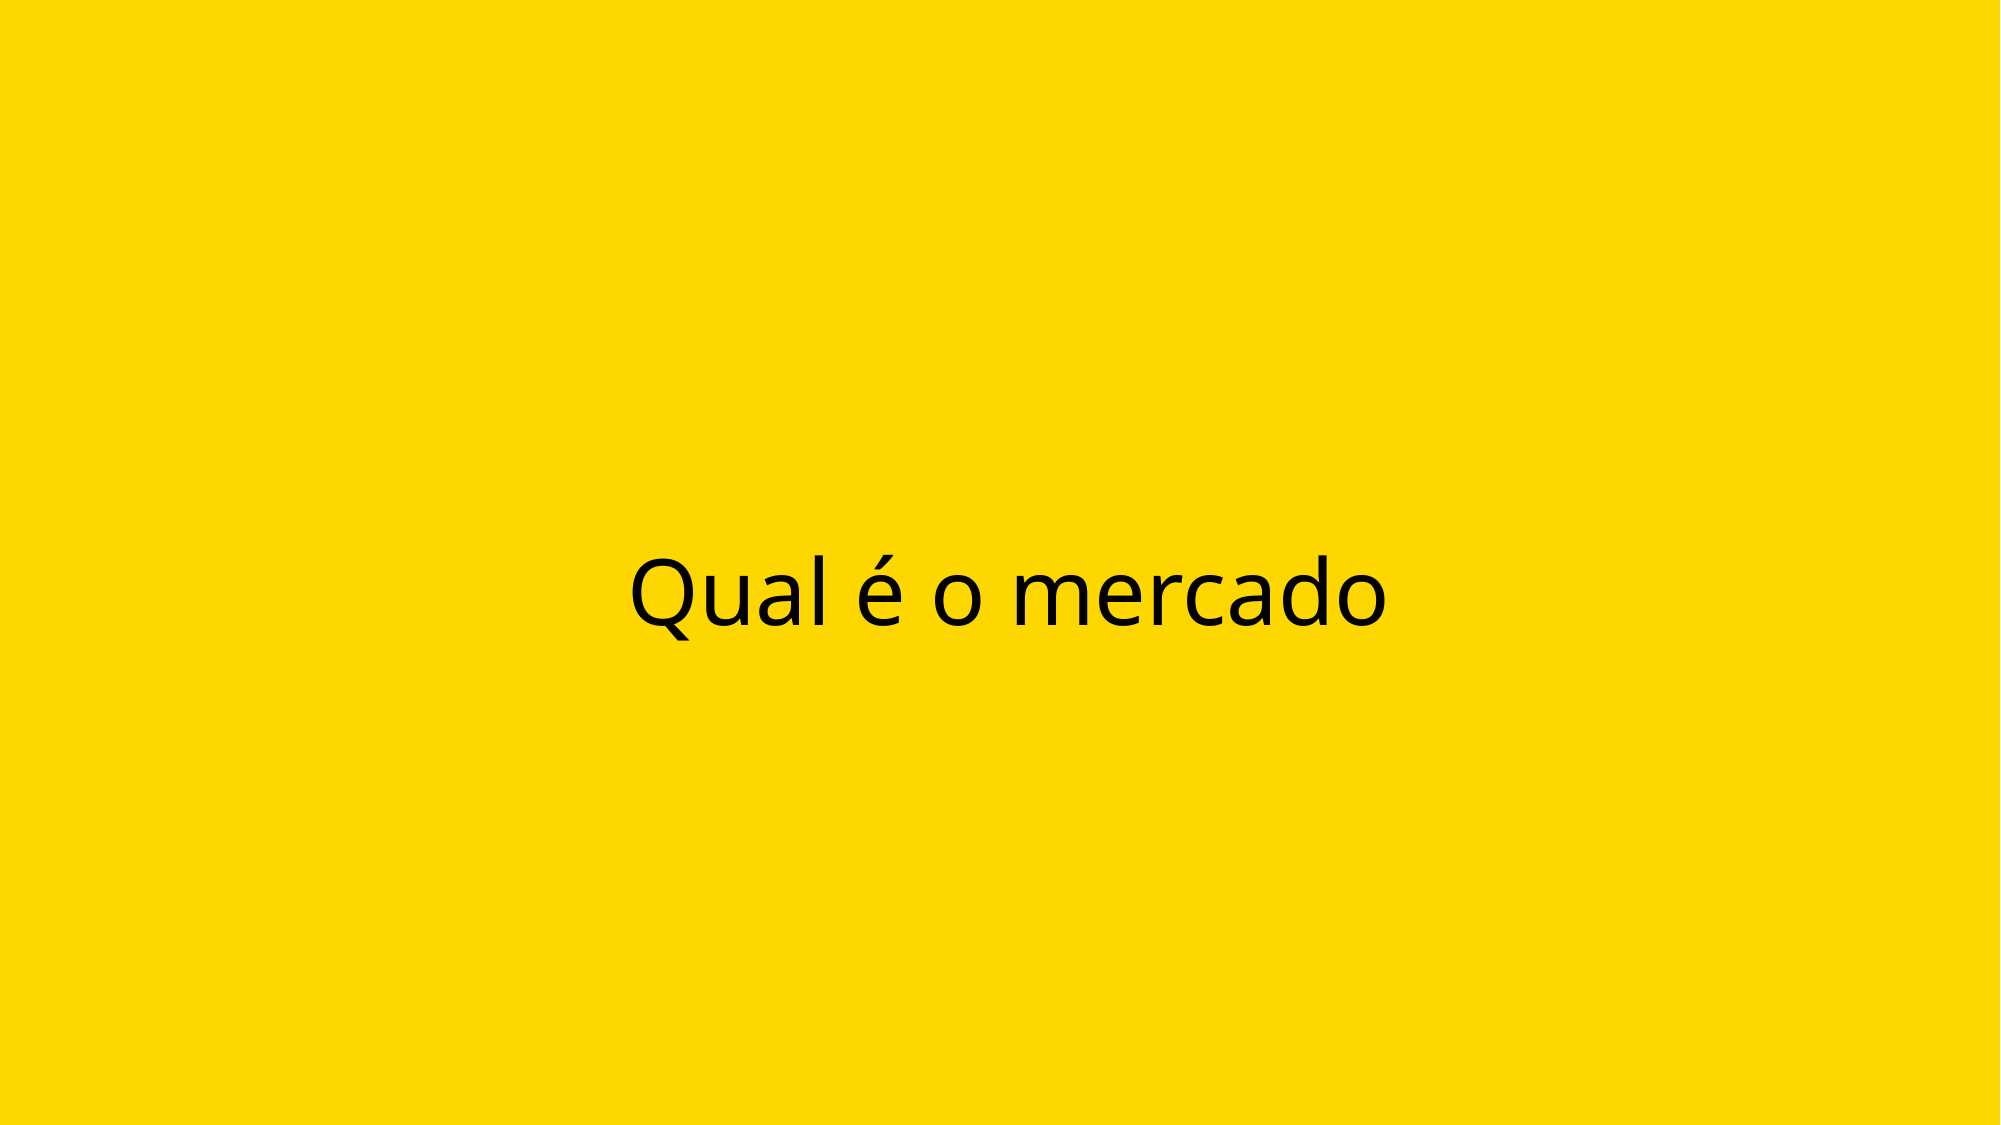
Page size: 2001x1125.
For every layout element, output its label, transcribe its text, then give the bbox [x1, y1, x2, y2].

list Qual é o mercado [137, 299, 1863, 1014]
